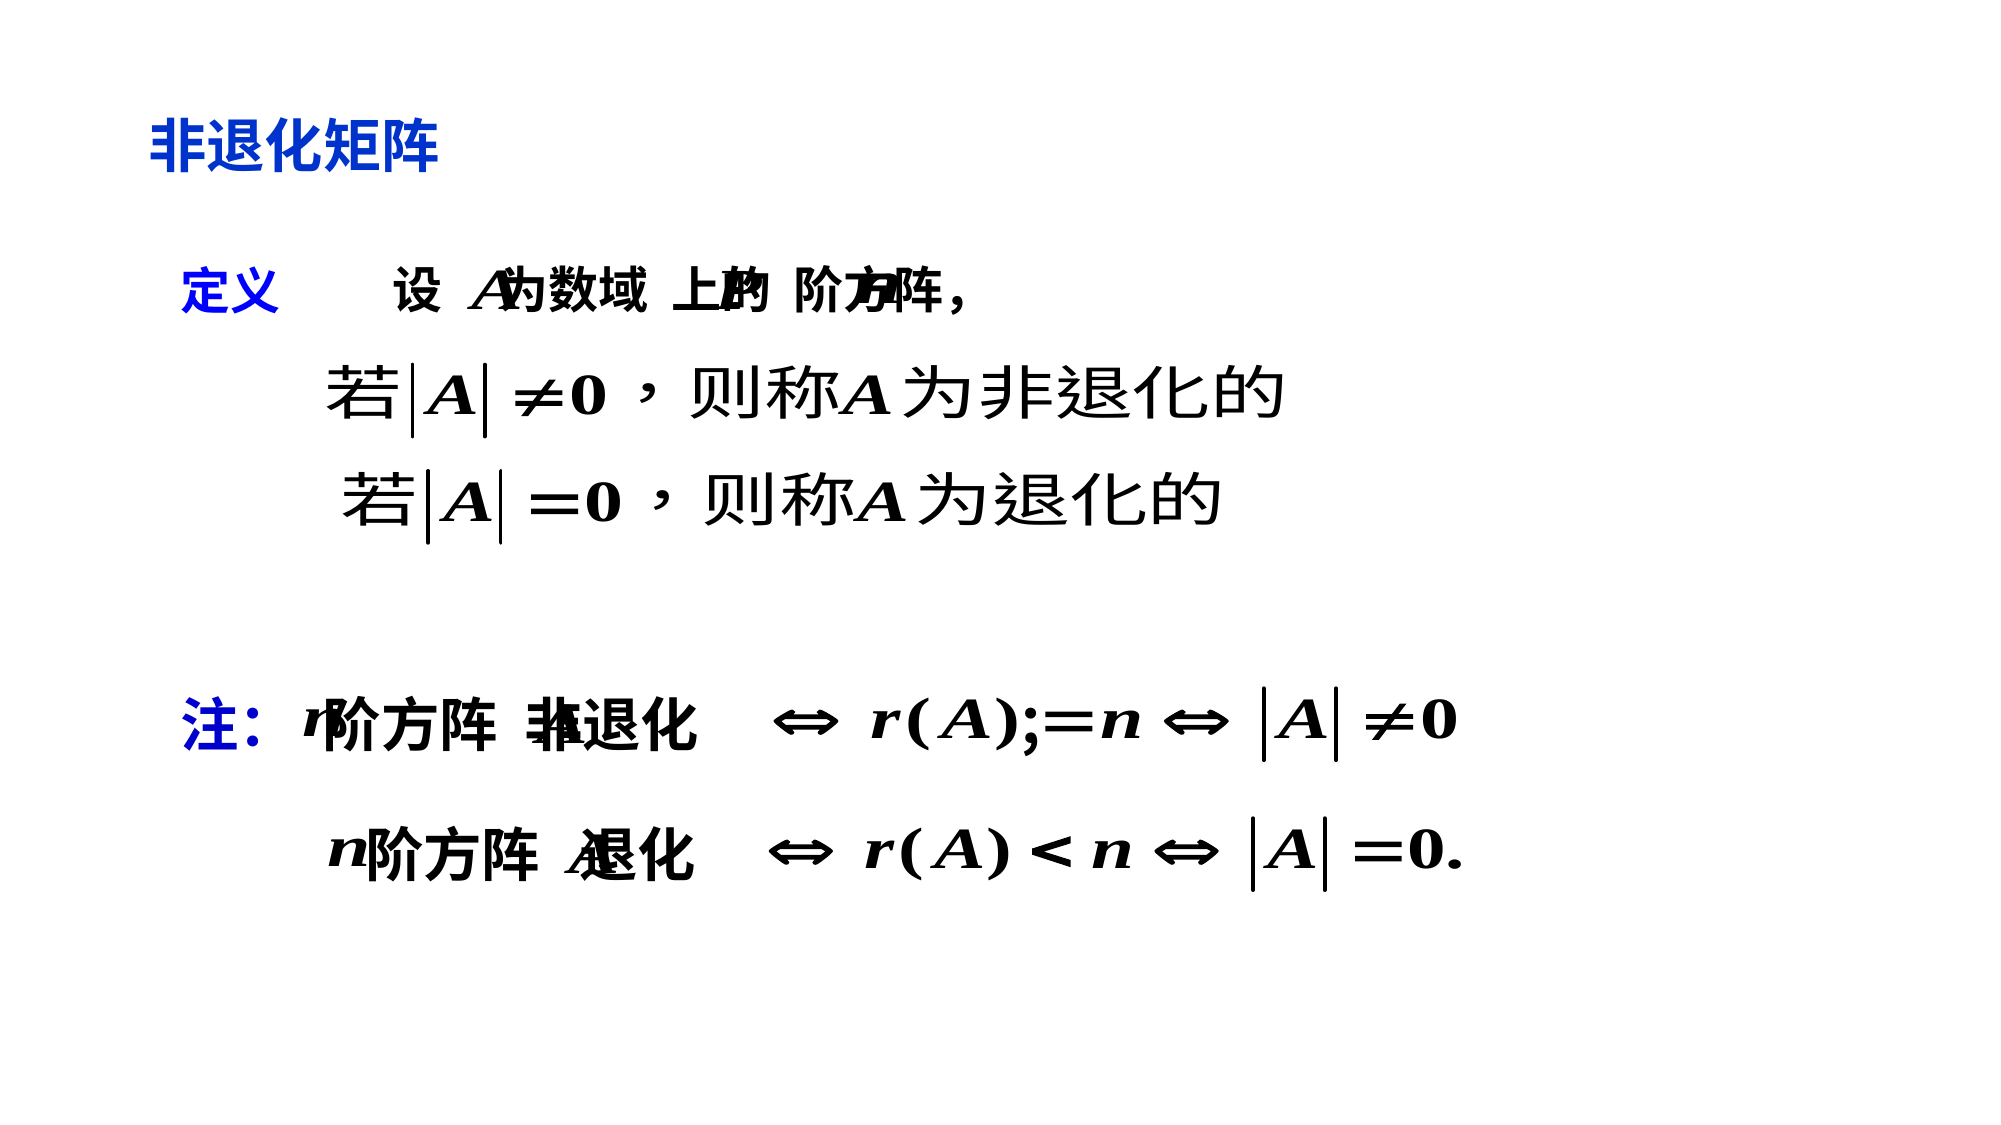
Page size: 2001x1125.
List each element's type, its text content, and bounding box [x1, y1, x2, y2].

text_box 定义 [165, 252, 1016, 328]
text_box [322, 810, 1763, 896]
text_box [354, 250, 1874, 327]
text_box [165, 680, 1866, 766]
text_box 非退化矩阵 [133, 102, 1740, 187]
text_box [322, 358, 1315, 443]
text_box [338, 465, 1253, 549]
